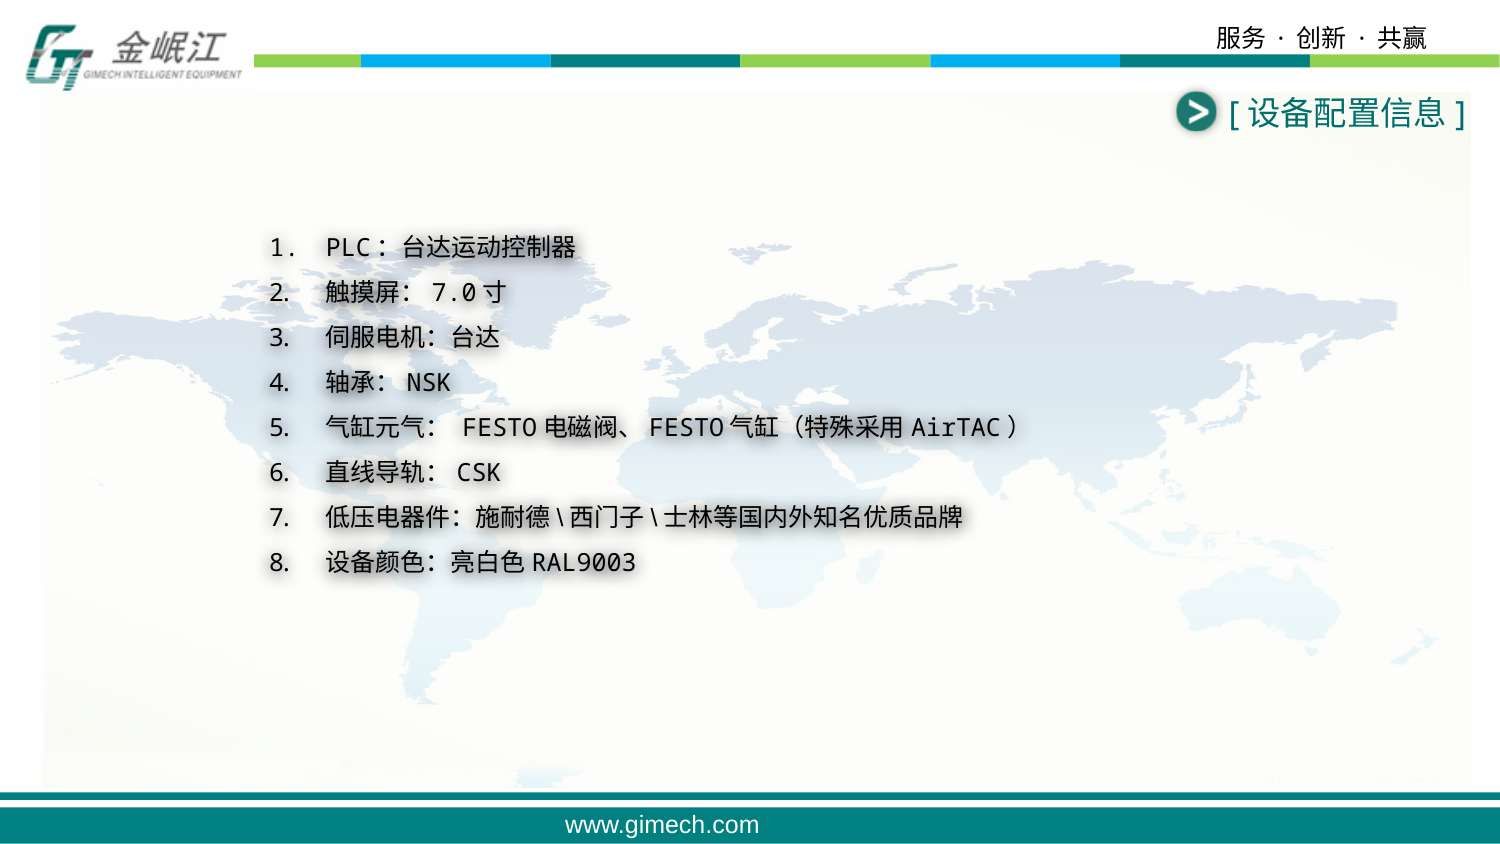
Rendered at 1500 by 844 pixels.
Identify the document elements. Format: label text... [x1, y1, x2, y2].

text_box [设备配置信息] [1231, 85, 1481, 140]
picture [23, 12, 1472, 789]
